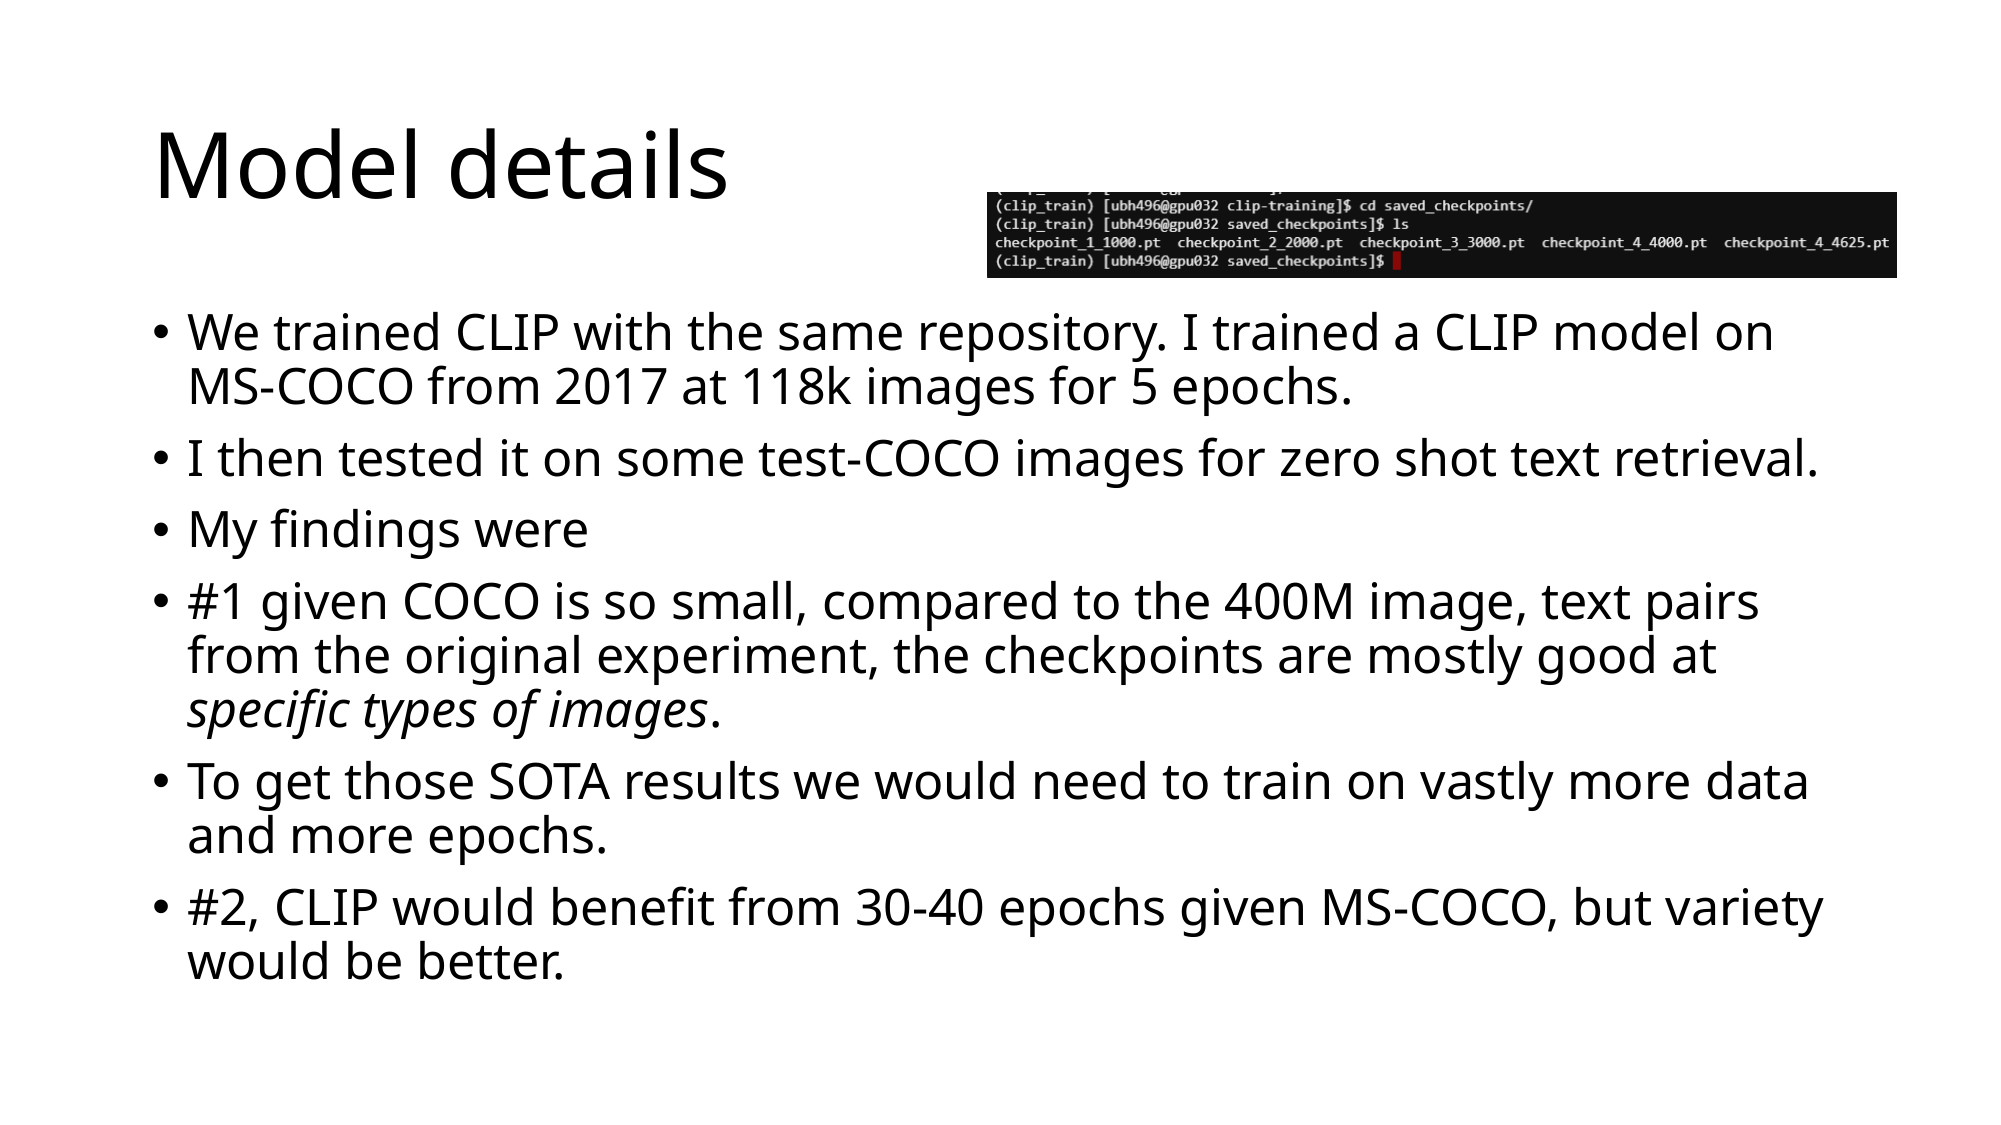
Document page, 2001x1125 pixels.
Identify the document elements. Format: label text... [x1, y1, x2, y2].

title Model details [137, 59, 1863, 278]
list We trained CLIP with the same repository. I trained a CLIP model on MS-COCO from 2017 at 118k images for 5 epochs. I then tested it on some test-COCO images for zero shot text retrieval. My findings were #1 given COCO is so small, compared to the 400M image, text pairs from the original experiment, the checkpoints are mostly good at specific types of images. To get those SOTA results we would need to train on vastly more data and more epochs. #2, CLIP would benefit from 30-40 epochs given MS-COCO, but variety would be better. [137, 299, 1863, 1014]
picture [986, 192, 1898, 278]
